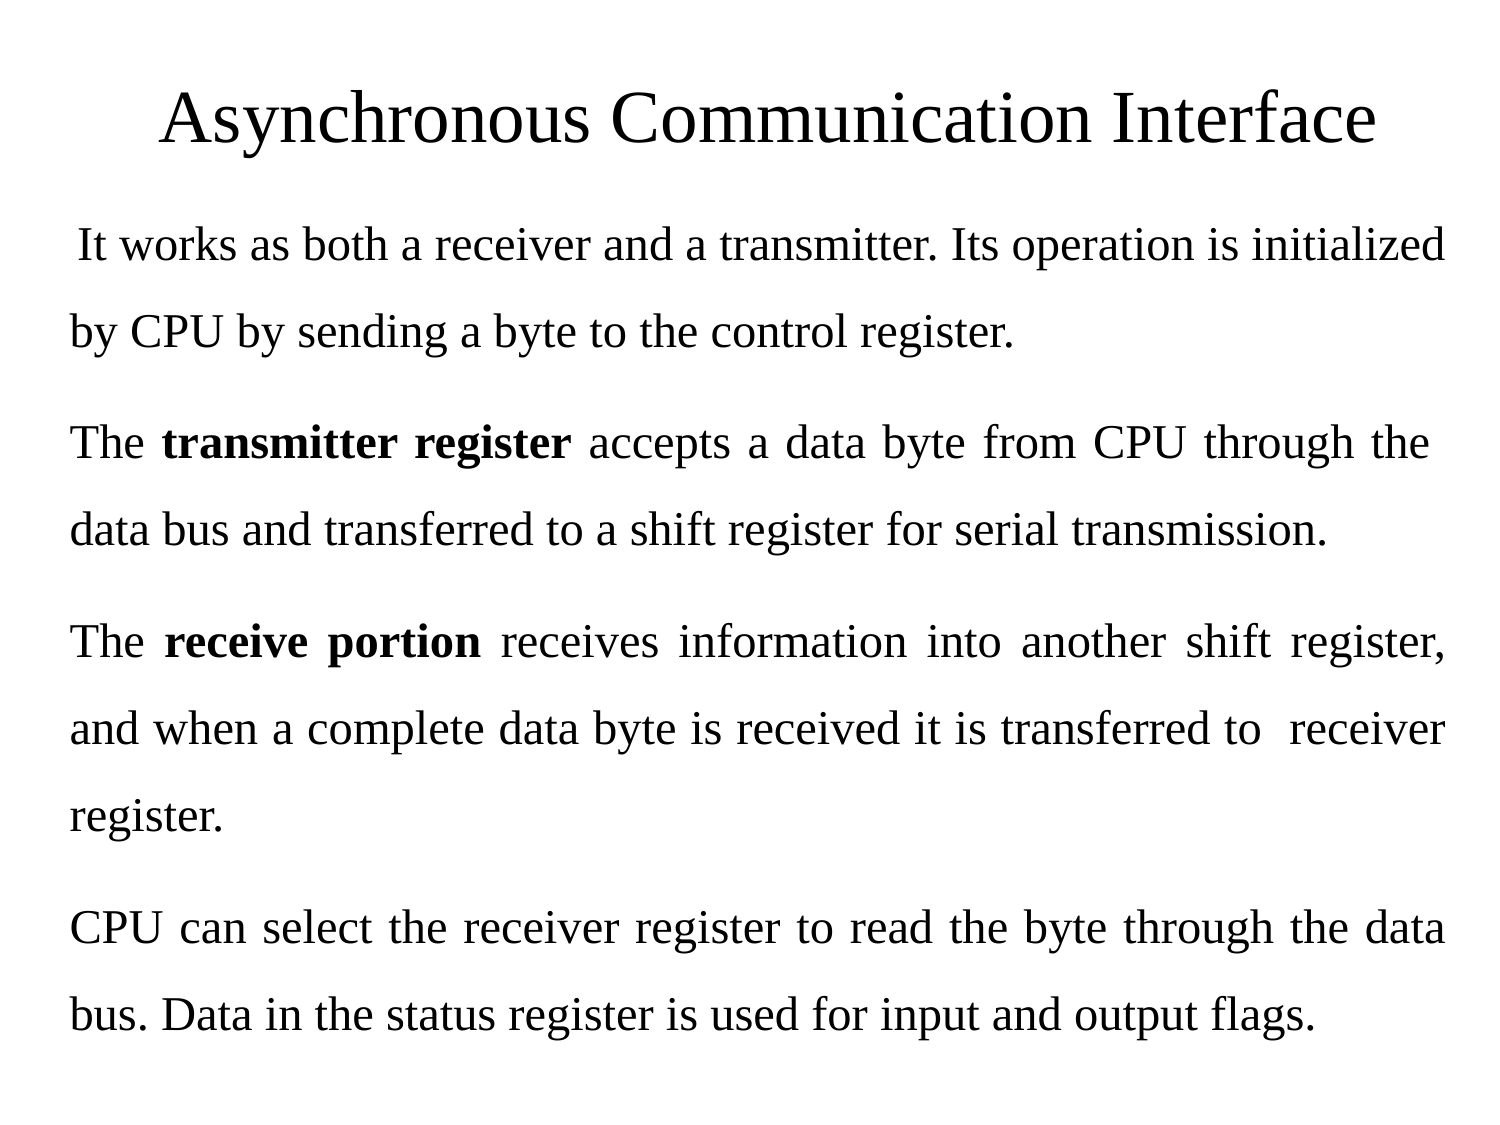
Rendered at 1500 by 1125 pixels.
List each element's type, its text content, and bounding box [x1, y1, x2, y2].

title Asynchronous Communication Interface [75, 50, 1425, 174]
list It works as both a receiver and a transmitter. Its operation is initialized by CPU by sending a byte to the control register. The transmitter register accepts a data byte from CPU through the data bus and transferred to a shift register for serial transmission. The receive portion receives information into another shift register, and when a complete data byte is received it is transferred to receiver register. CPU can select the receiver register to read the byte through the data bus. Data in the status register is used for input and output flags. [0, 174, 1463, 1063]
